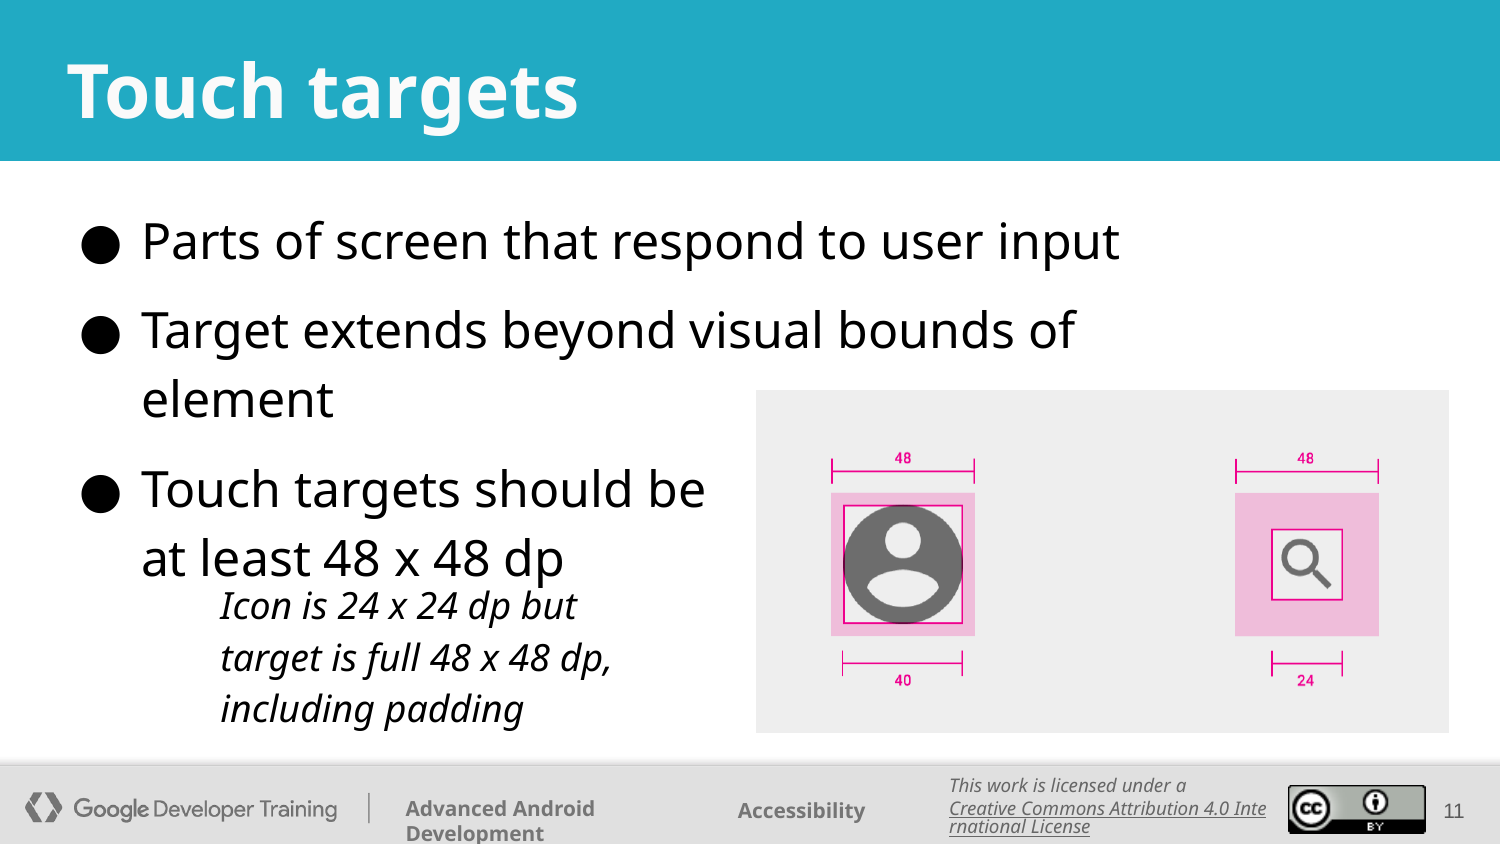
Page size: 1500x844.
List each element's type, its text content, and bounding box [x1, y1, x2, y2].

list Parts of screen that respond to user input Target extends beyond visual bounds of element Touch targets should be at least 48 x 48 dp [51, 185, 1255, 501]
slide_number ‹#› [1389, 777, 1480, 842]
title Touch targets [51, 28, 1449, 122]
text_box Icon is 24 x 24 dp but target is full 48 x 48 dp, including padding [205, 563, 698, 742]
picture [0, 161, 1500, 844]
